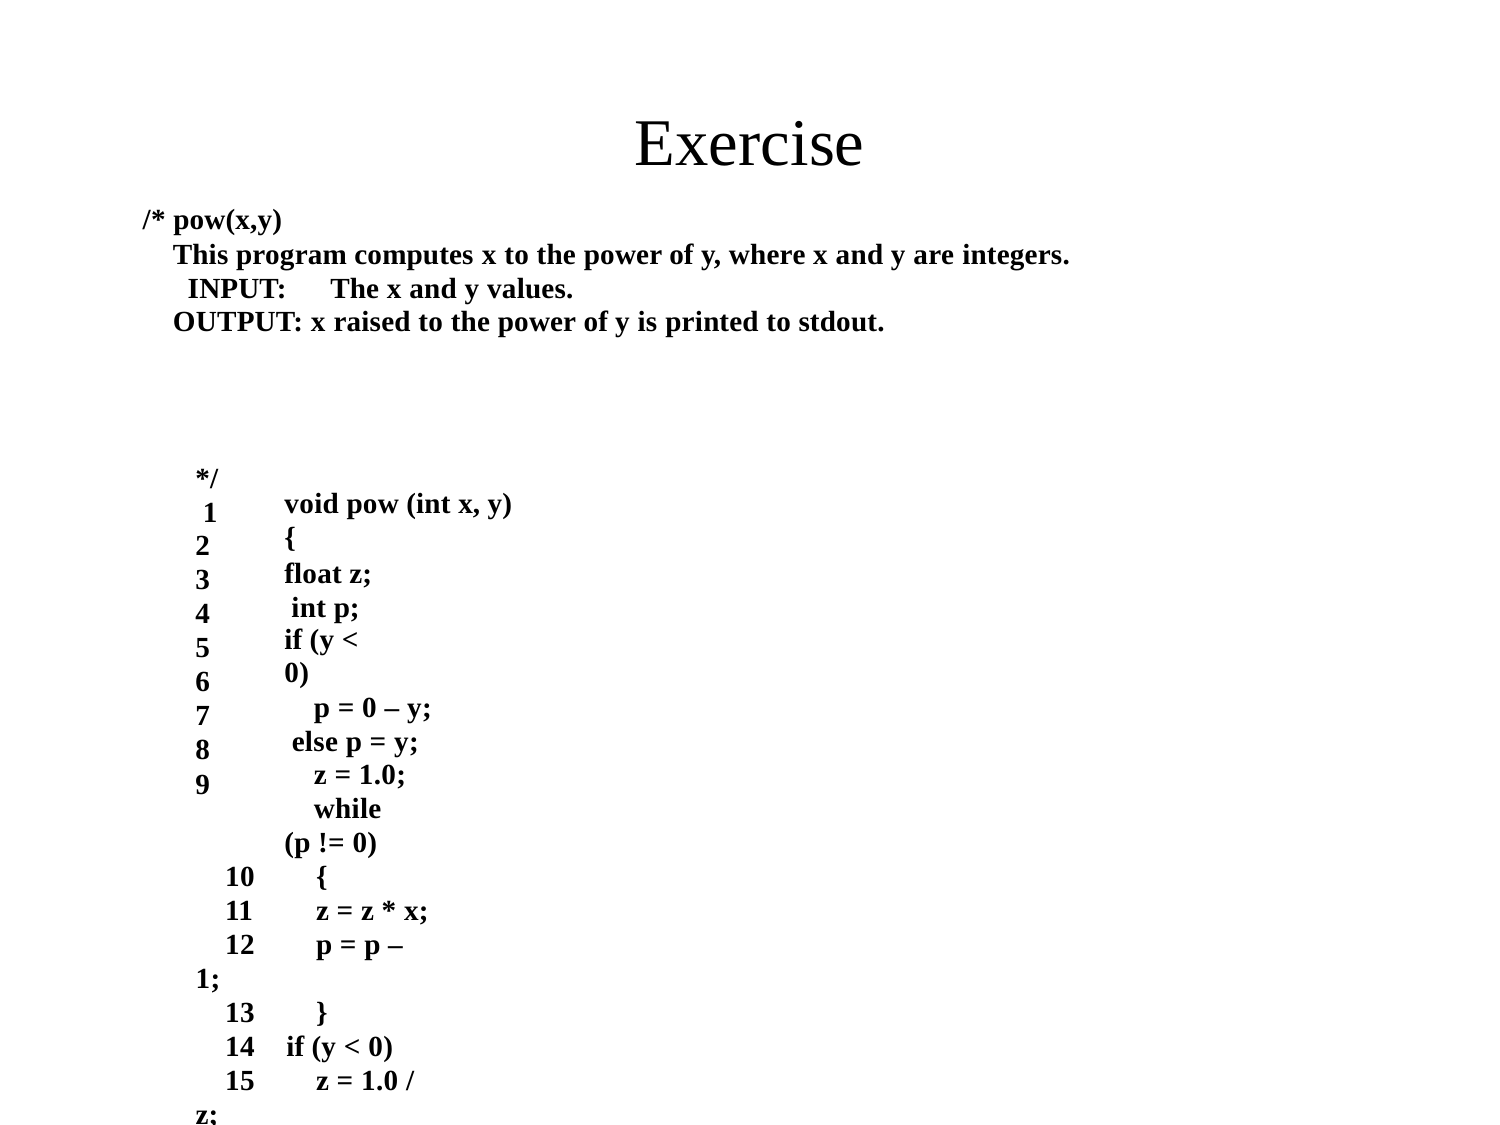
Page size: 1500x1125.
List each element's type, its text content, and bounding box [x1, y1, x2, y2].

text_box /* pow(x,y) This program computes x to the power of y, where x and y are integers. INPUT: The x and y values. OUTPUT: x raised to the power of y is printed to stdout. [140, 197, 1075, 338]
text_box void pow (int x, y) { float z; int p; if (y < 0) p = 0 – y; else p = y; z = 1.0; while (p != 0) 10 { 11 z = z * x; 12 p = p – 1; 13 } 14 if (y < 0) 15 z = 1.0 / z; 16 printf(z); 17 } [193, 445, 515, 1125]
title Exercise [75, 45, 1425, 233]
